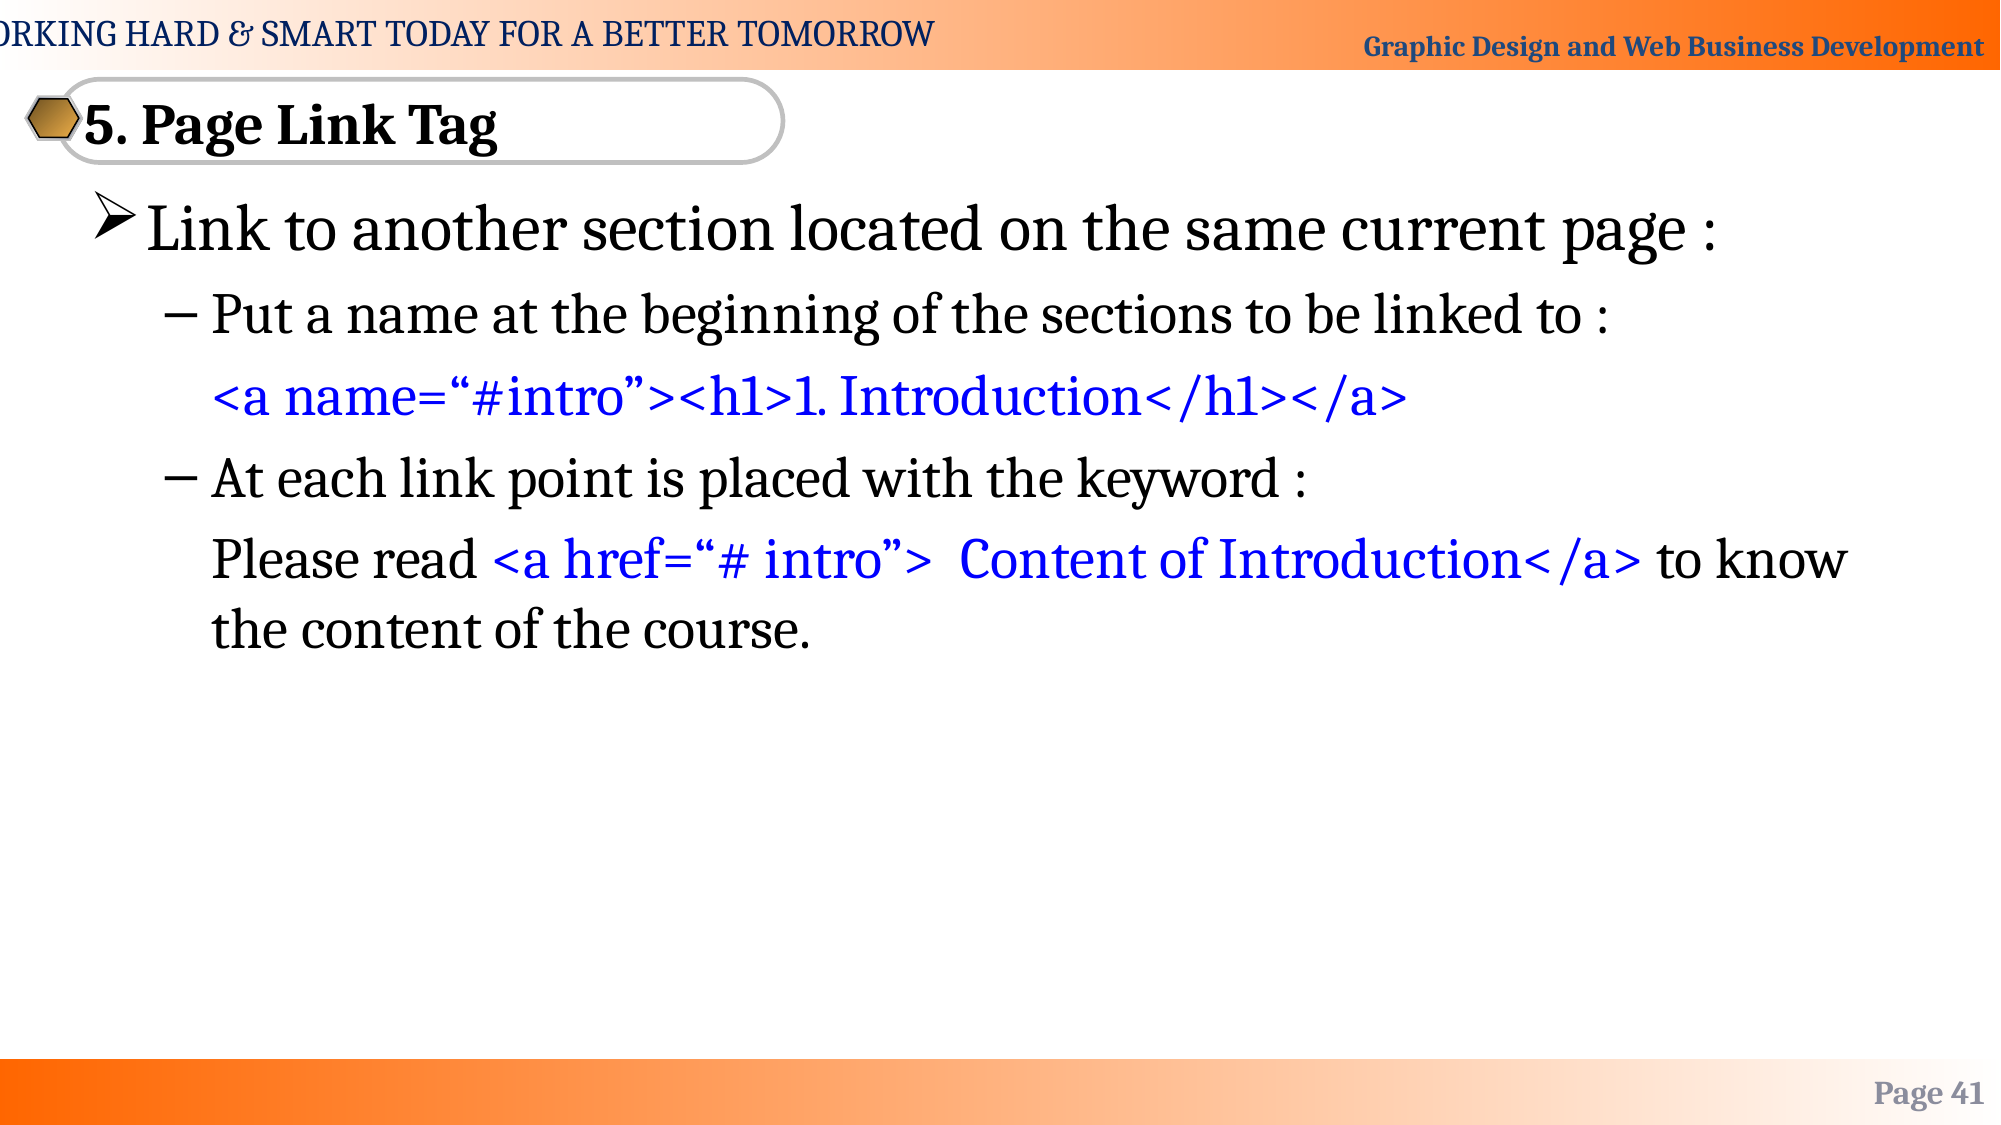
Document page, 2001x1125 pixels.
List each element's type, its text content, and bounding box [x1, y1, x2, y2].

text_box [24, 78, 784, 163]
text_box Link to another section located on the same current page : Put a name at the beginning of the sections to be linked to : <a name=“#intro”><h1>1. Introduction</h1></a> At each link point is placed with the keyword : Please read <a href=“# intro”> Content of Introduction</a> to know the content of the course. [74, 176, 1950, 1038]
slide_number Page 2 [1609, 0, 1613, 36]
slide_number Page 41 [1533, 1060, 2000, 1121]
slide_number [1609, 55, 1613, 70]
